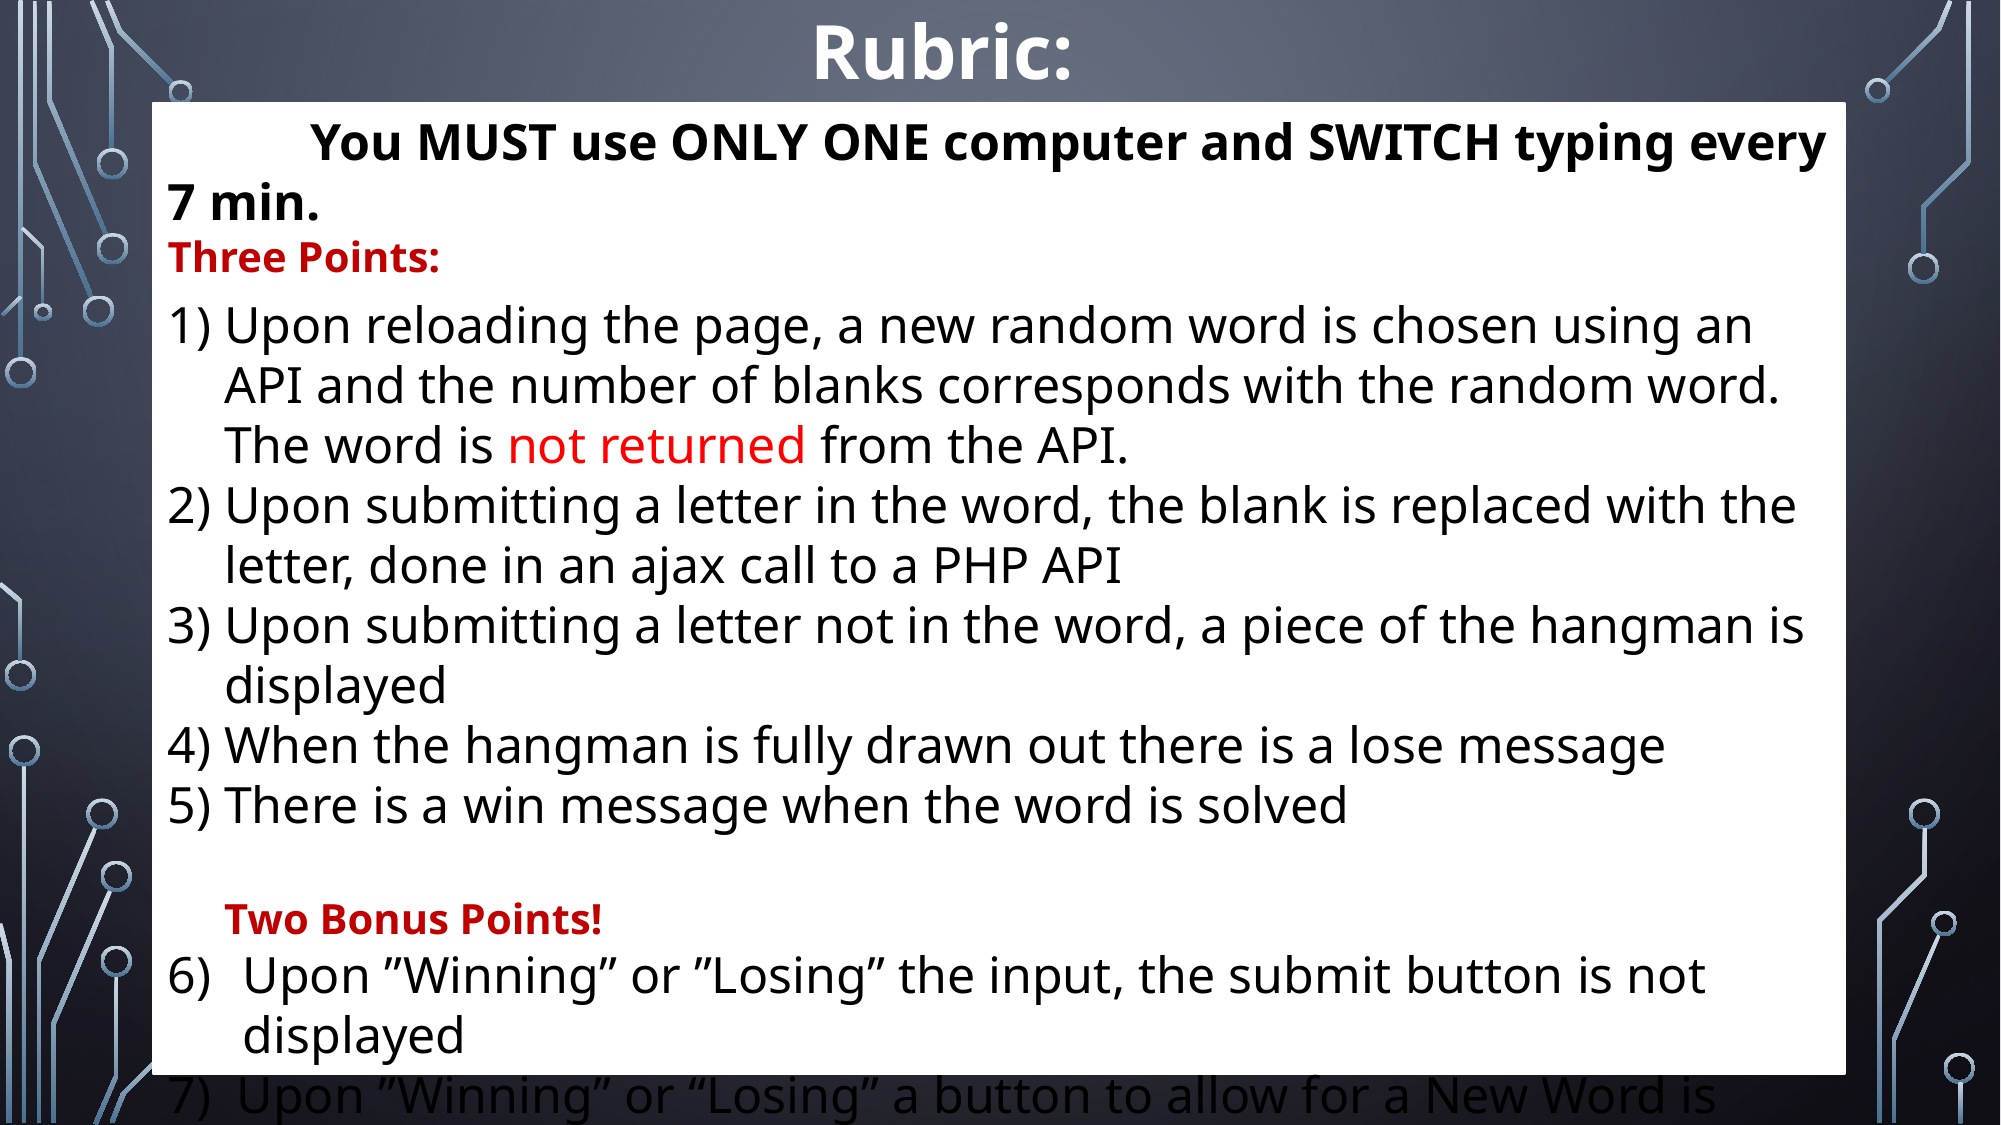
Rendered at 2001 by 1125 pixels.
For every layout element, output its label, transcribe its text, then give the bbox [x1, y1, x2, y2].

text_box You MUST use ONLY ONE computer and SWITCH typing every 7 min. Three Points: Upon reloading the page, a new random word is chosen using an API and the number of blanks corresponds with the random word. The word is not returned from the API. Upon submitting a letter in the word, the blank is replaced with the letter, done in an ajax call to a PHP API Upon submitting a letter not in the word, a piece of the hangman is displayed When the hangman is fully drawn out there is a lose message There is a win message when the word is solved Two Bonus Points! Upon ”Winning” or ”Losing” the input, the submit button is not displayed Upon ”Winning” or “Losing” a button to allow for a New Word is displayed Letters the user has already guessed are displayed [152, 102, 1846, 1075]
text_box Rubric: [795, 0, 1089, 102]
